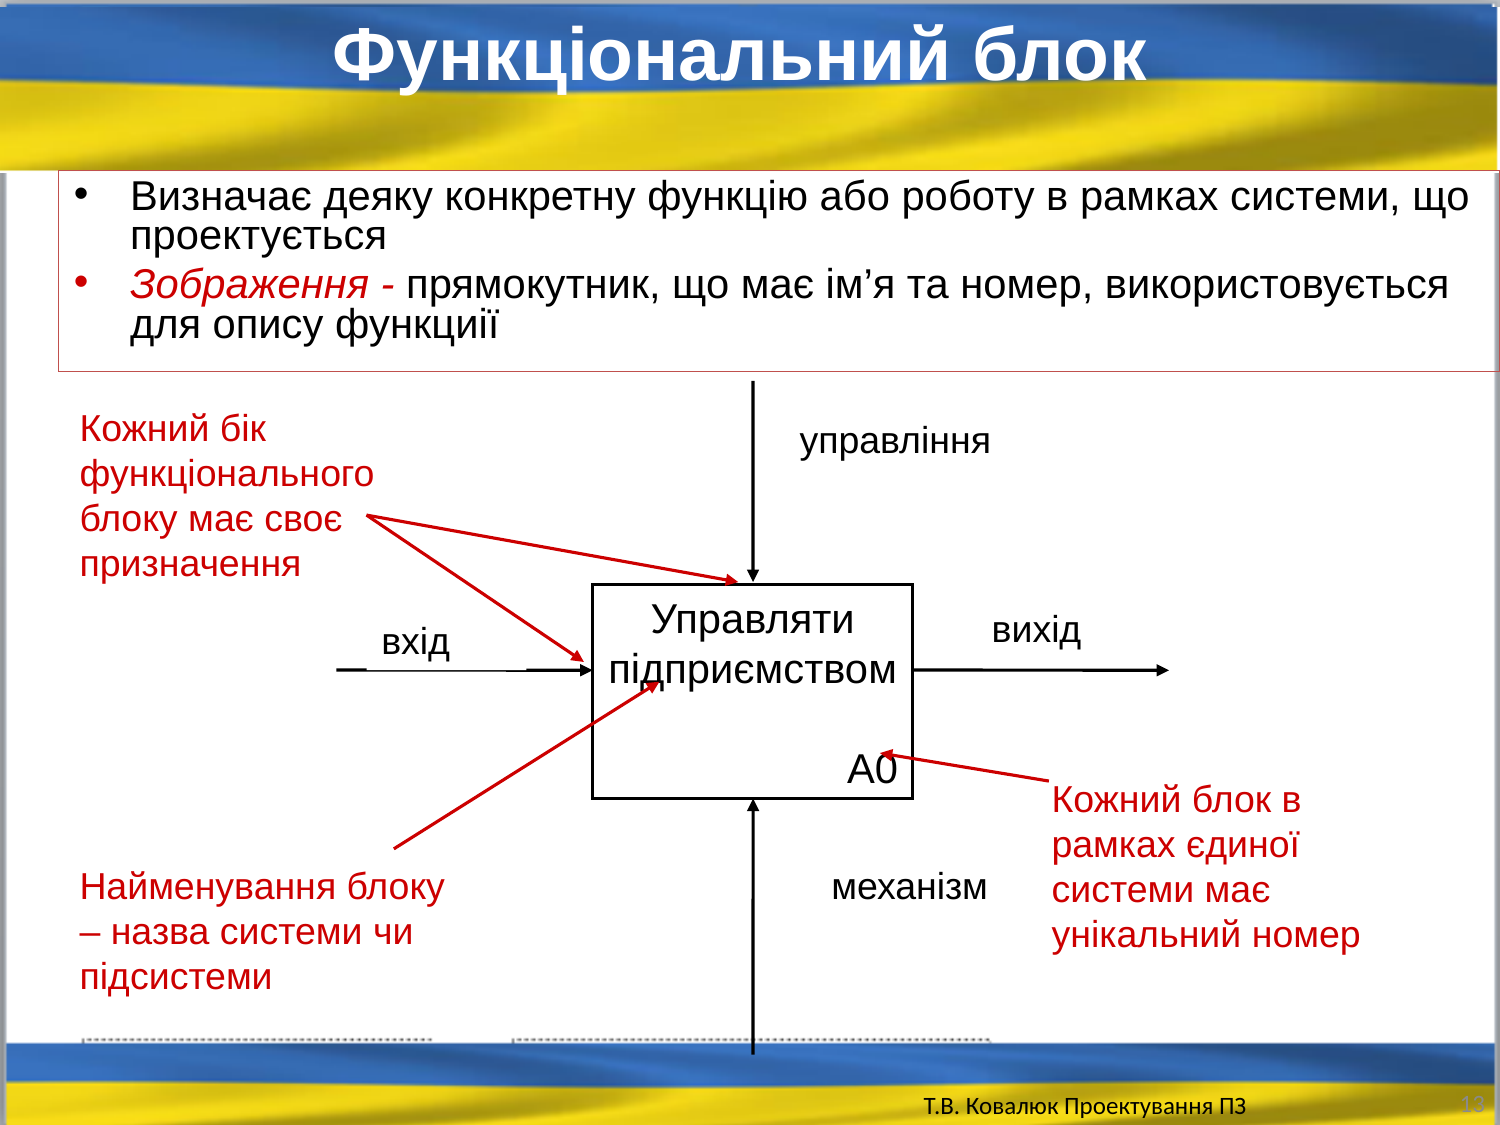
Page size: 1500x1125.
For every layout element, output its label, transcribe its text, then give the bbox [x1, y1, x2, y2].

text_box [879, 752, 1436, 965]
list Визначає деяку конкретну функцію або роботу в рамках системи, що проектується Зображення - прямокутник, що має ім’я та номер, використовується для опису функциії [58, 170, 1500, 372]
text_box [64, 396, 739, 663]
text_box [336, 380, 1170, 1055]
slide_number 13 [1187, 1079, 1500, 1125]
title Функціональний блок [64, 0, 1415, 112]
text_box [64, 681, 660, 1007]
picture [0, 0, 1500, 1125]
